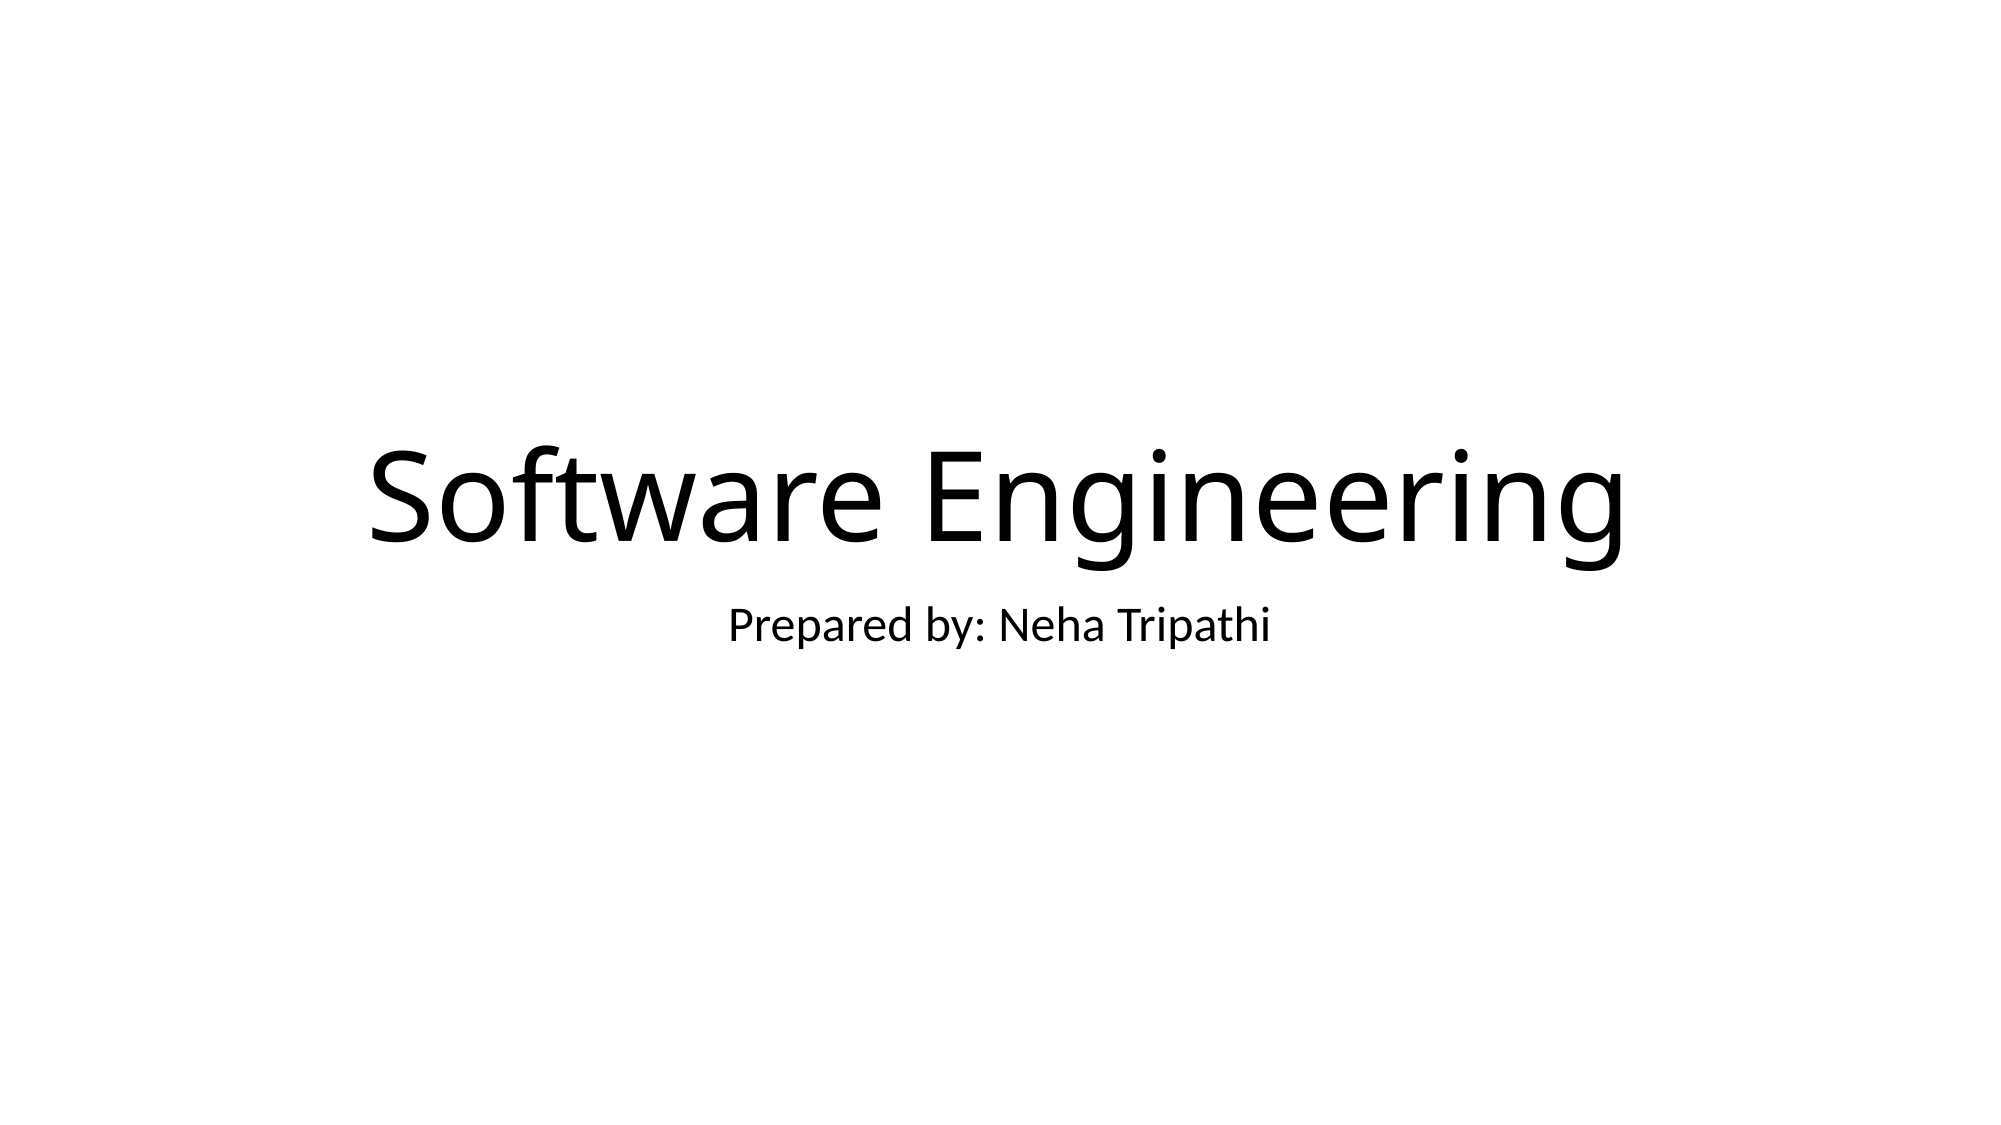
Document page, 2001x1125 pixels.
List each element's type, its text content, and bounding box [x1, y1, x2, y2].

title Software Engineering [249, 184, 1750, 576]
subtitle Prepared by: Neha Tripathi [249, 590, 1750, 863]
